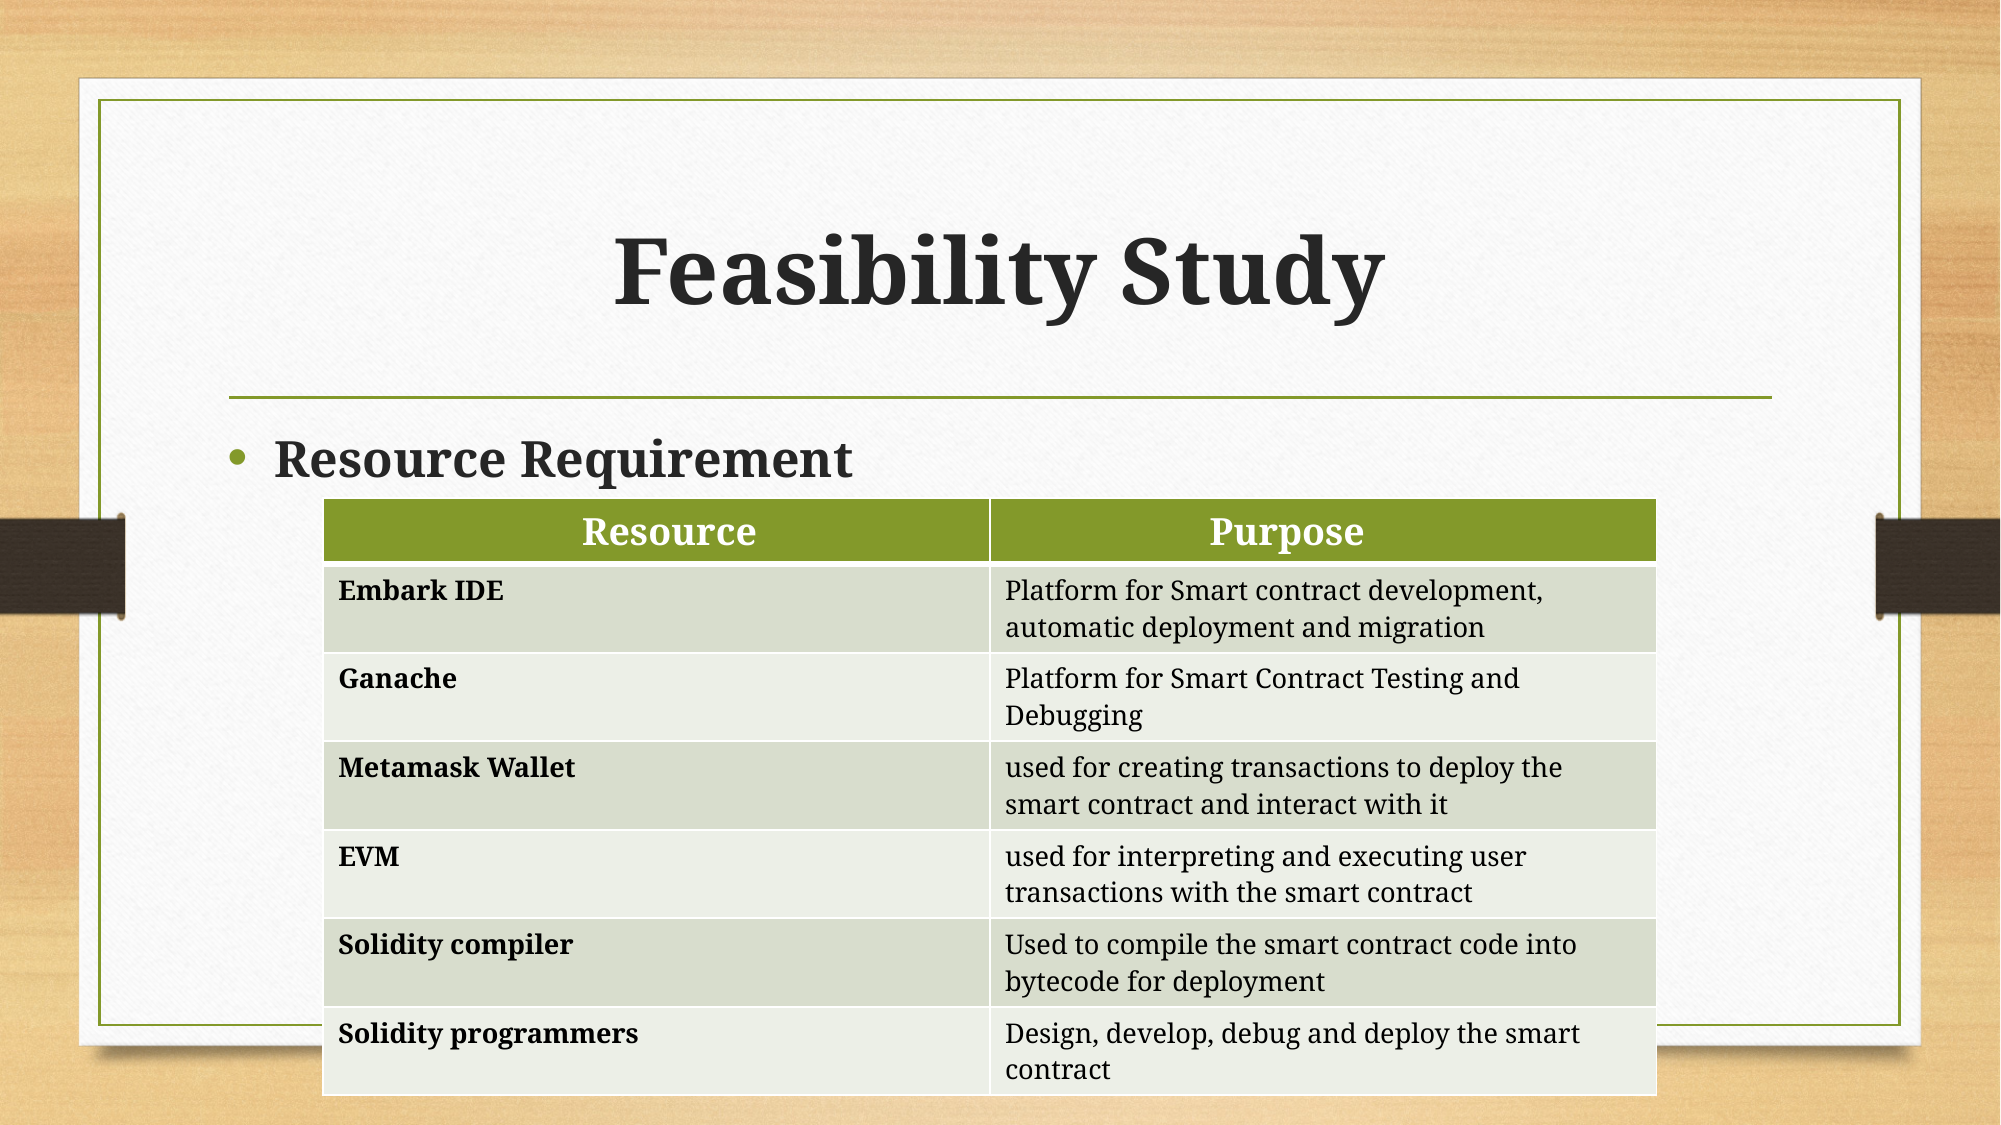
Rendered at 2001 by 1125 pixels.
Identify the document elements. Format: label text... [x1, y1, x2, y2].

table_header Resource [324, 499, 989, 561]
table_cell Solidity programmers [324, 1008, 989, 1094]
table_cell EVM [324, 831, 989, 917]
title Feasibility Study [212, 161, 1788, 375]
table_cell Platform for Smart Contract Testing and Debugging [991, 654, 1656, 740]
table_cell Platform for Smart contract development, automatic deployment and migration [991, 567, 1656, 652]
list Resource Requirement [212, 419, 1788, 964]
table_cell Design, develop, debug and deploy the smart contract [991, 1008, 1656, 1094]
table_cell Metamask Wallet [324, 742, 989, 829]
table_header Purpose [991, 499, 1656, 561]
table_cell Used to compile the smart contract code into bytecode for deployment [991, 919, 1656, 1006]
table_cell used for creating transactions to deploy the smart contract and interact with it [991, 742, 1656, 829]
table_cell used for interpreting and executing user transactions with the smart contract [991, 831, 1656, 917]
table_cell Solidity compiler [324, 919, 989, 1006]
picture [0, 0, 2001, 1125]
table_cell Embark IDE [324, 567, 989, 652]
table_cell Ganache [324, 654, 989, 740]
